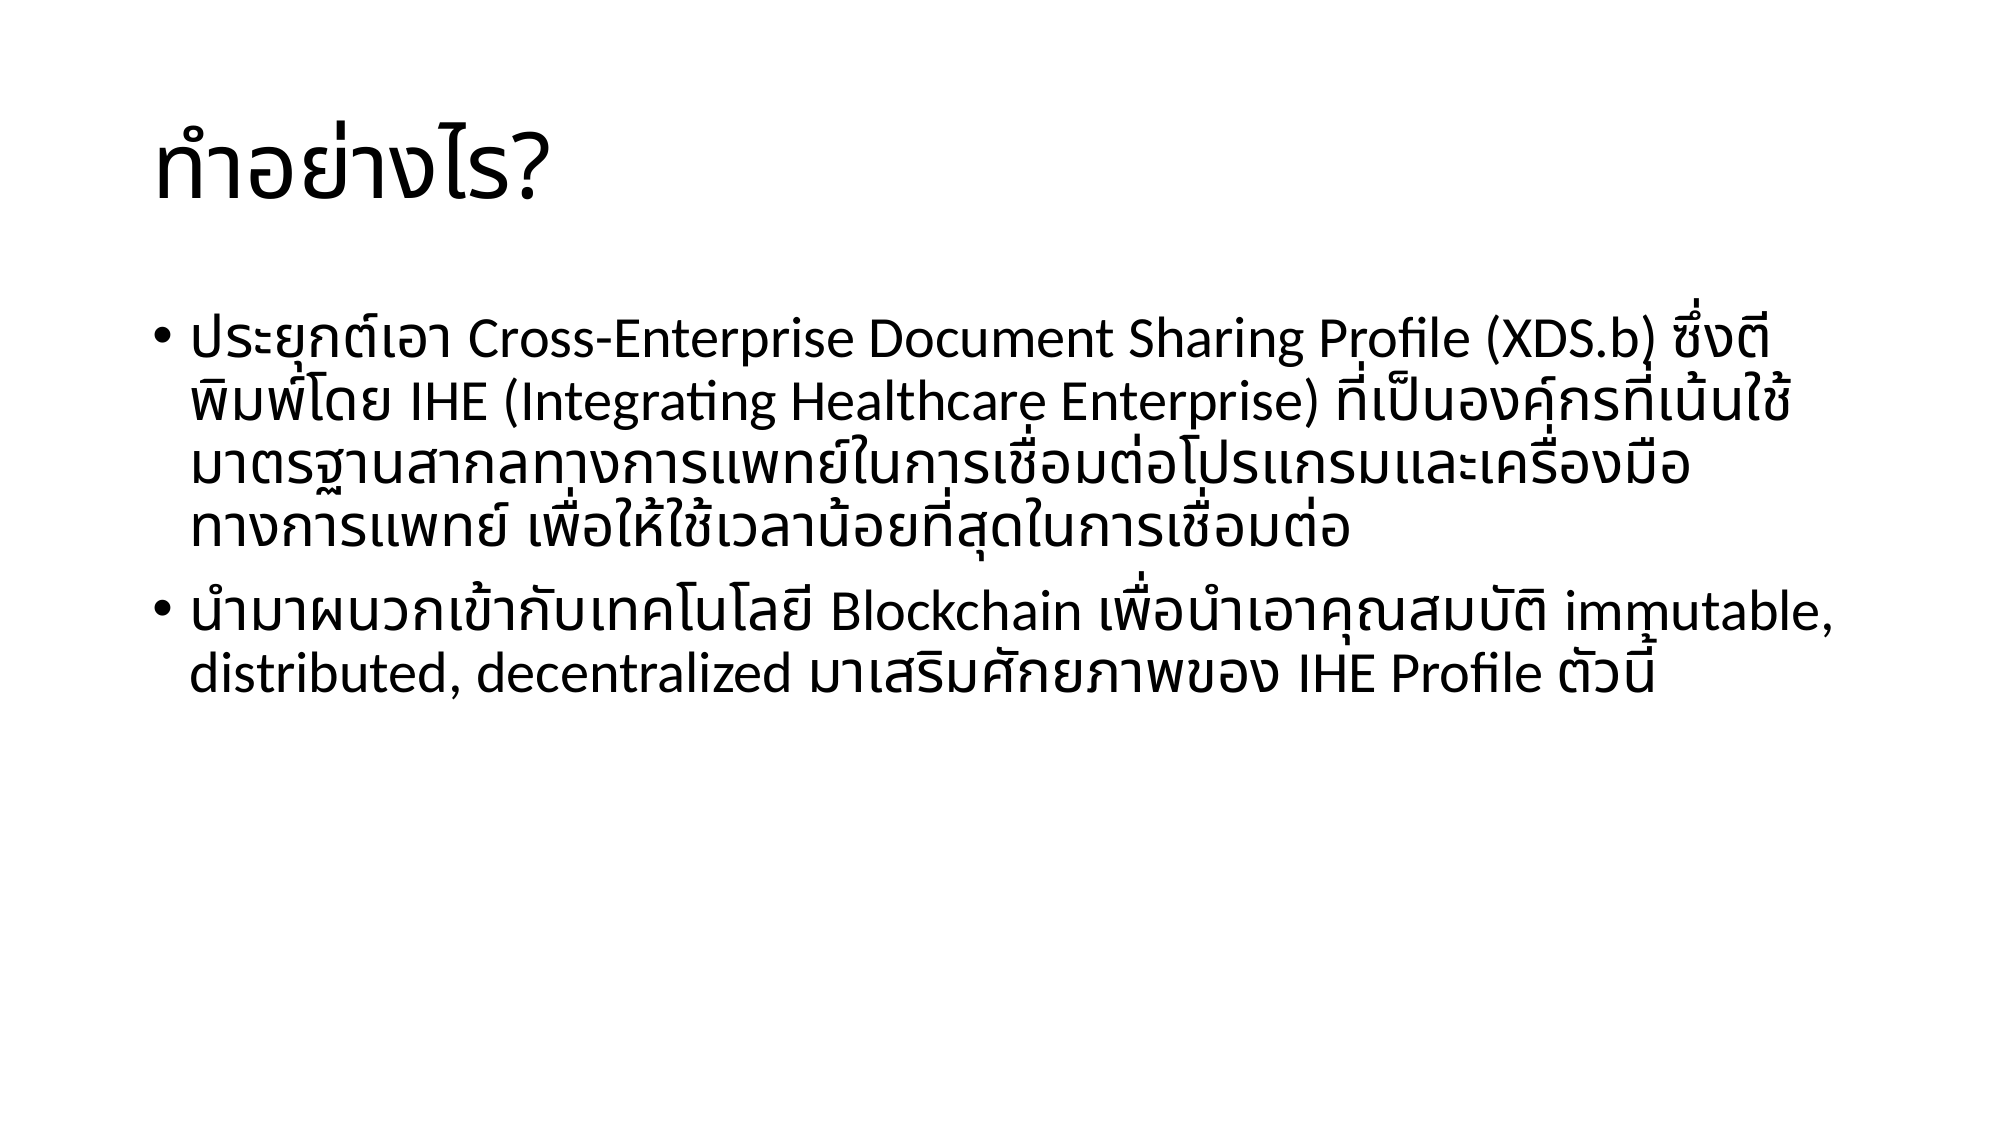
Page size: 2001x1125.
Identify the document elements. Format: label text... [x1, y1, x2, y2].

list ประยุกต์เอา Cross-Enterprise Document Sharing Profile (XDS.b) ซึ่งตีพิมพ์โดย IHE (Integrating Healthcare Enterprise) ที่เป็นองค์กรที่เน้นใช้มาตรฐานสากลทางการแพทย์ในการเชื่อมต่อโปรแกรมและเครื่องมือทางการแพทย์ เพื่อให้ใช้เวลาน้อยที่สุดในการเชื่อมต่อ นำมาผนวกเข้ากับเทคโนโลยี Blockchain เพื่อนำเอาคุณสมบัติ immutable, distributed, decentralized มาเสริมศักยภาพของ IHE Profile ตัวนี้ [137, 299, 1863, 1014]
title ทำอย่างไร? [137, 59, 1863, 278]
